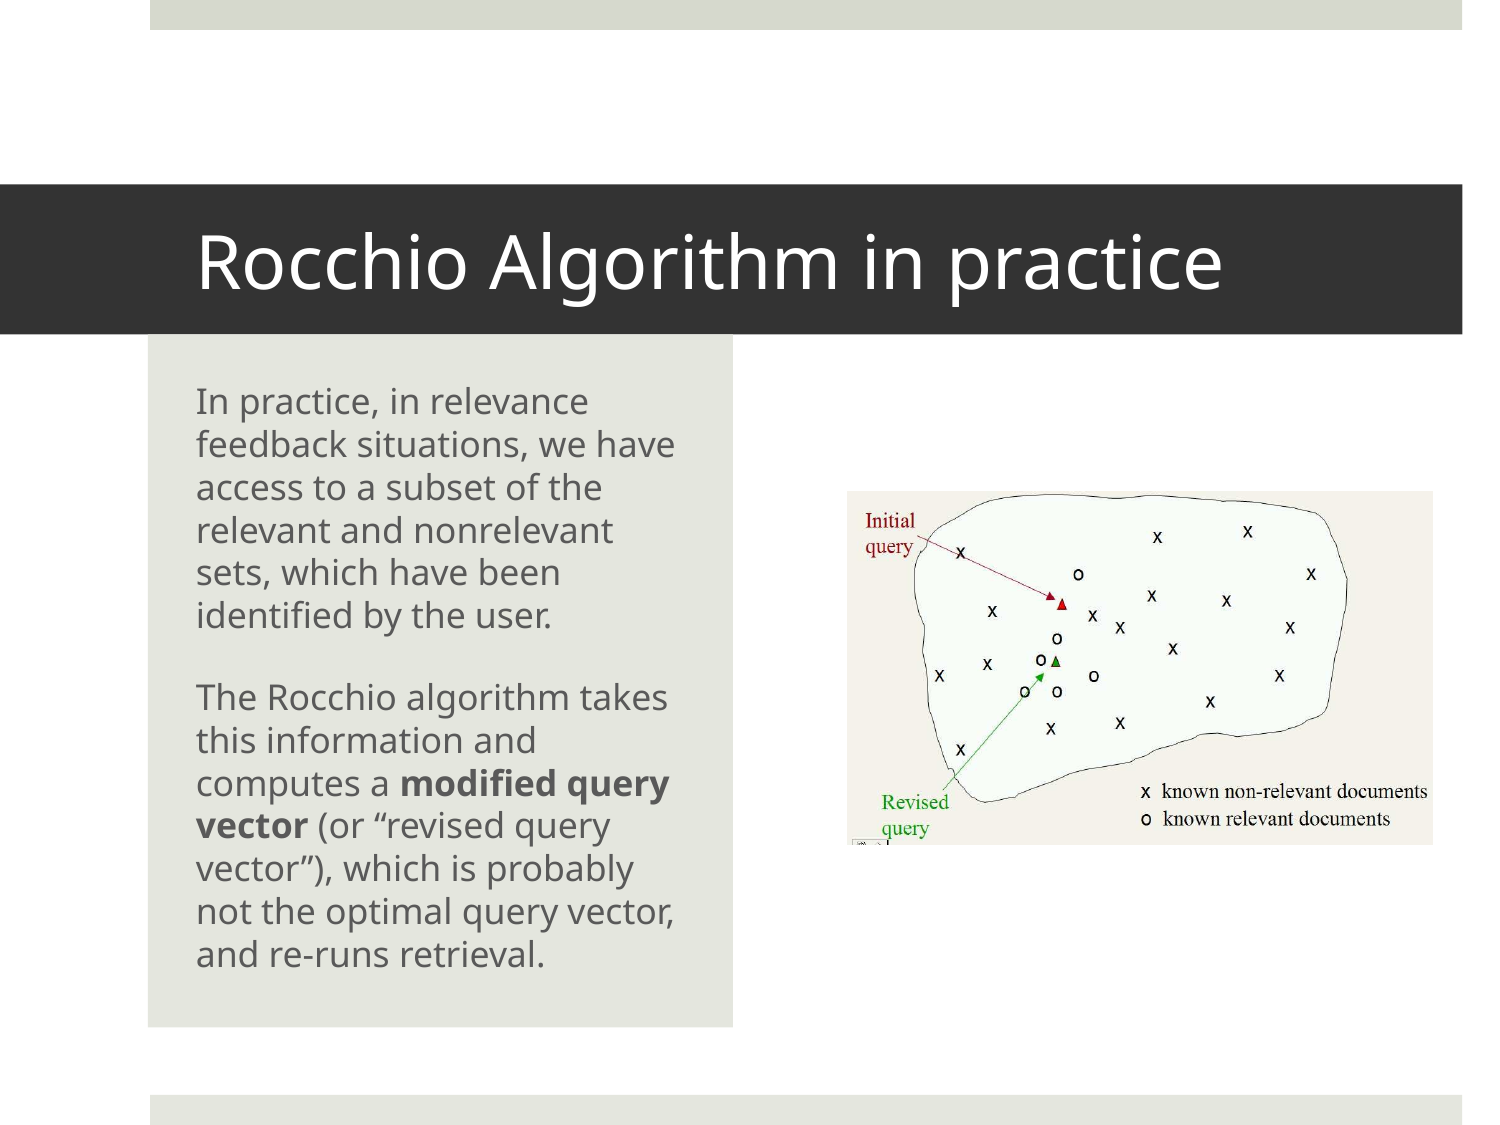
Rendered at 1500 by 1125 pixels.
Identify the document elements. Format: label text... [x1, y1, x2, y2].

list In practice, in relevance feedback situations, we have access to a subset of the relevant and nonrelevant sets, which have been identified by the user. The Rocchio algorithm takes this information and computes a modified query vector (or “revised query vector”), which is probably not the optimal query vector, and re-runs retrieval. [147, 334, 733, 1028]
title Rocchio Algorithm in practice [0, 184, 1463, 335]
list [846, 491, 1433, 846]
